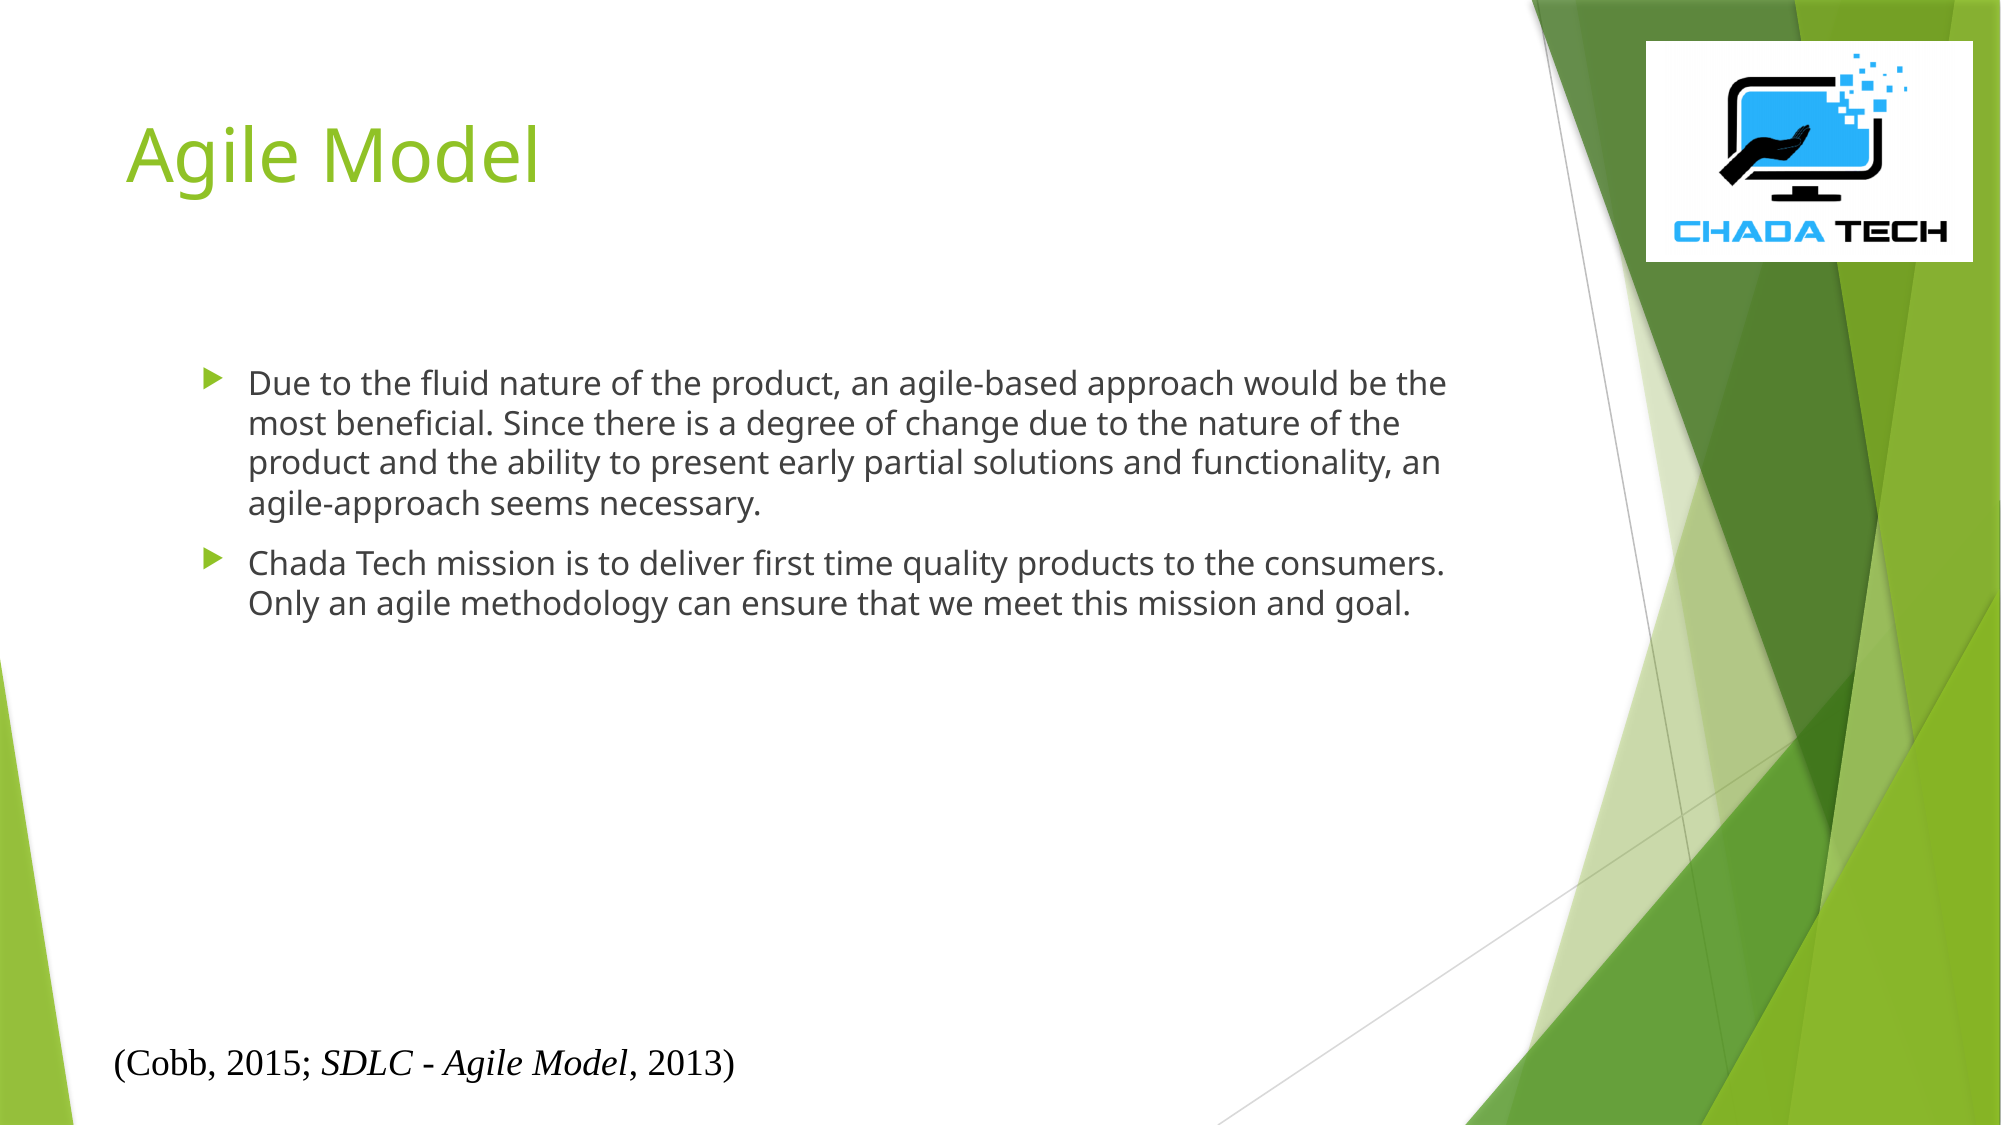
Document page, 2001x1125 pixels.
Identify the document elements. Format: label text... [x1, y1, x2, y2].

title Agile Model [111, 99, 1522, 317]
list Due to the fluid nature of the product, an agile-based approach would be the most beneficial. Since there is a degree of change due to the nature of the product and the ability to present early partial solutions and functionality, an agile-approach seems necessary. Chada Tech mission is to deliver first time quality products to the consumers. Only an agile methodology can ensure that we meet this mission and goal. [111, 354, 1522, 992]
picture [1645, 40, 1973, 263]
text_box (Cobb, 2015; SDLC - Agile Model, 2013) [99, 1030, 818, 1091]
